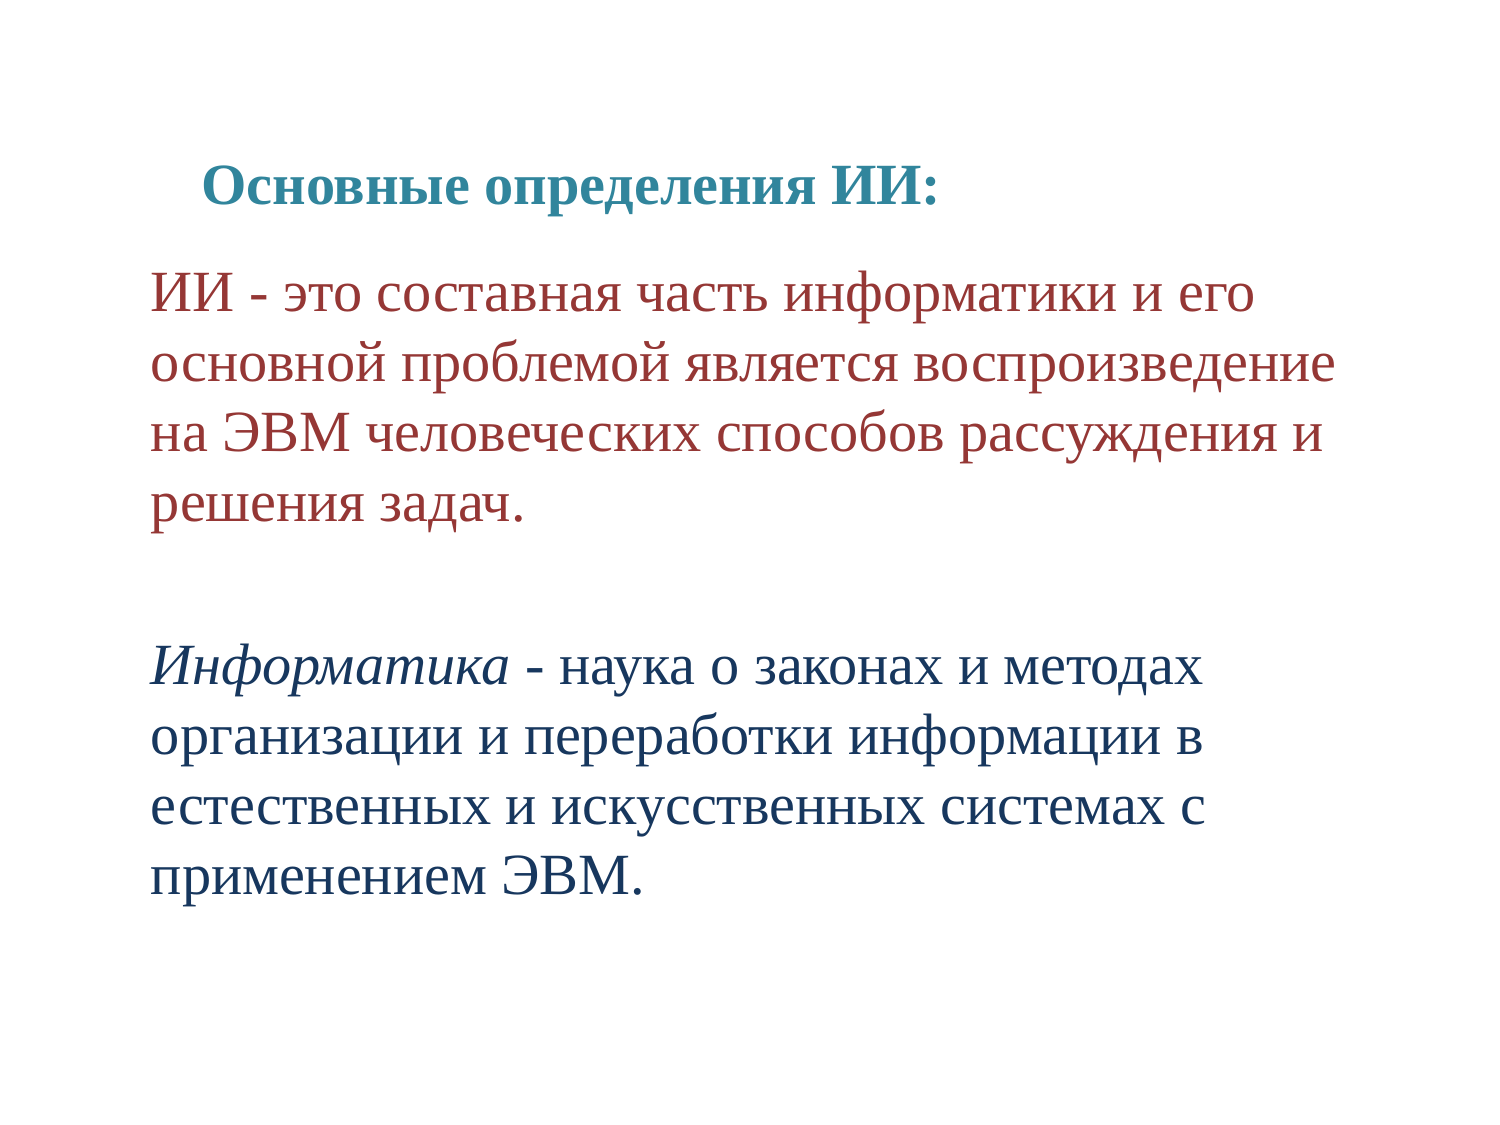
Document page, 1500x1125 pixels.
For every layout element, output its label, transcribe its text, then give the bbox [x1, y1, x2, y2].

title Основные определения ИИ: [112, 93, 1388, 235]
subtitle ИИ - это составная часть информатики и его основной проблемой является воспроизведение на ЭВМ человеческих способов рассуждения и решения задач. Информатика - наука о законах и методах организации и переработки информации в естественных и искусственных системах с применением ЭВМ. [135, 246, 1411, 925]
